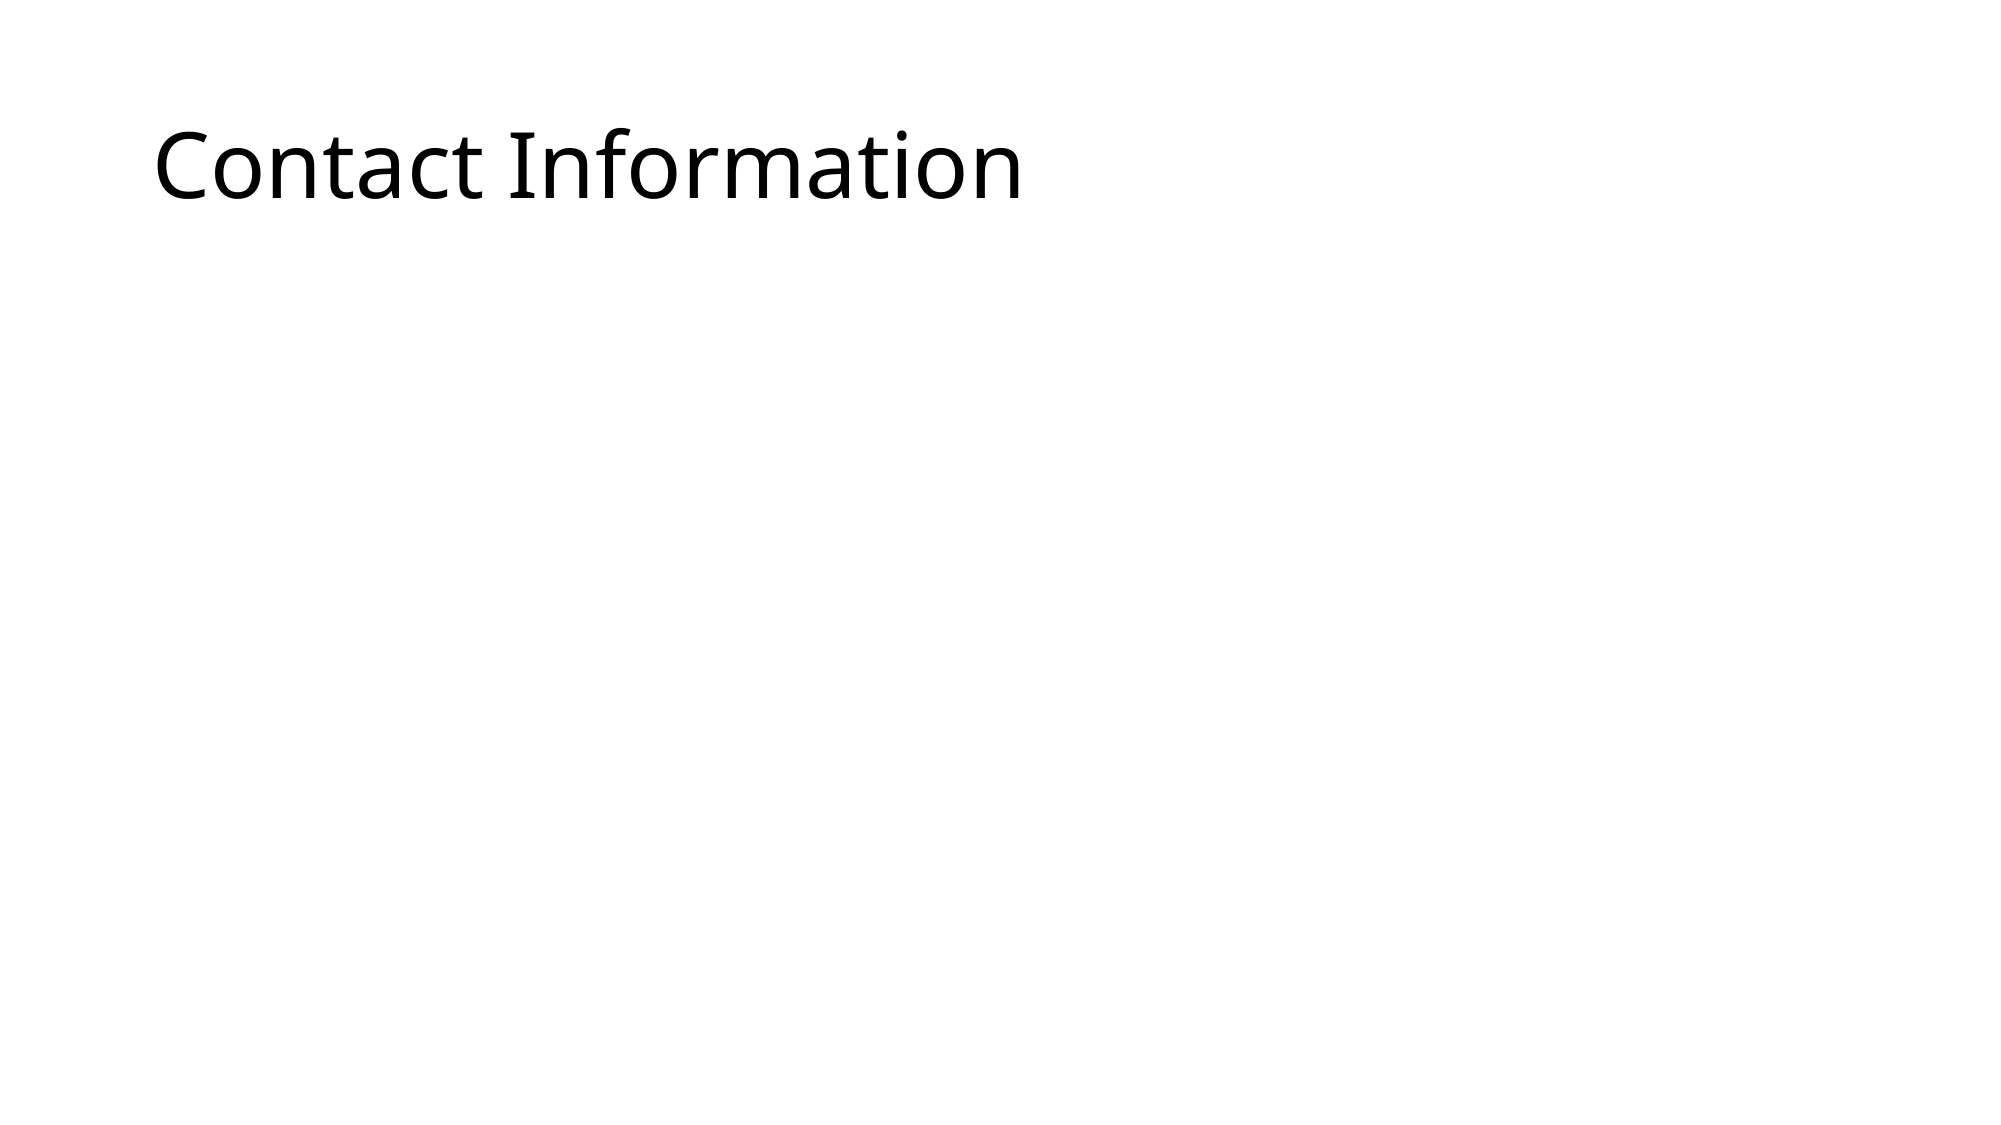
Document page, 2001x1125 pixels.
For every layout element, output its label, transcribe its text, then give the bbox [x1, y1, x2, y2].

title Contact Information [137, 59, 1863, 278]
